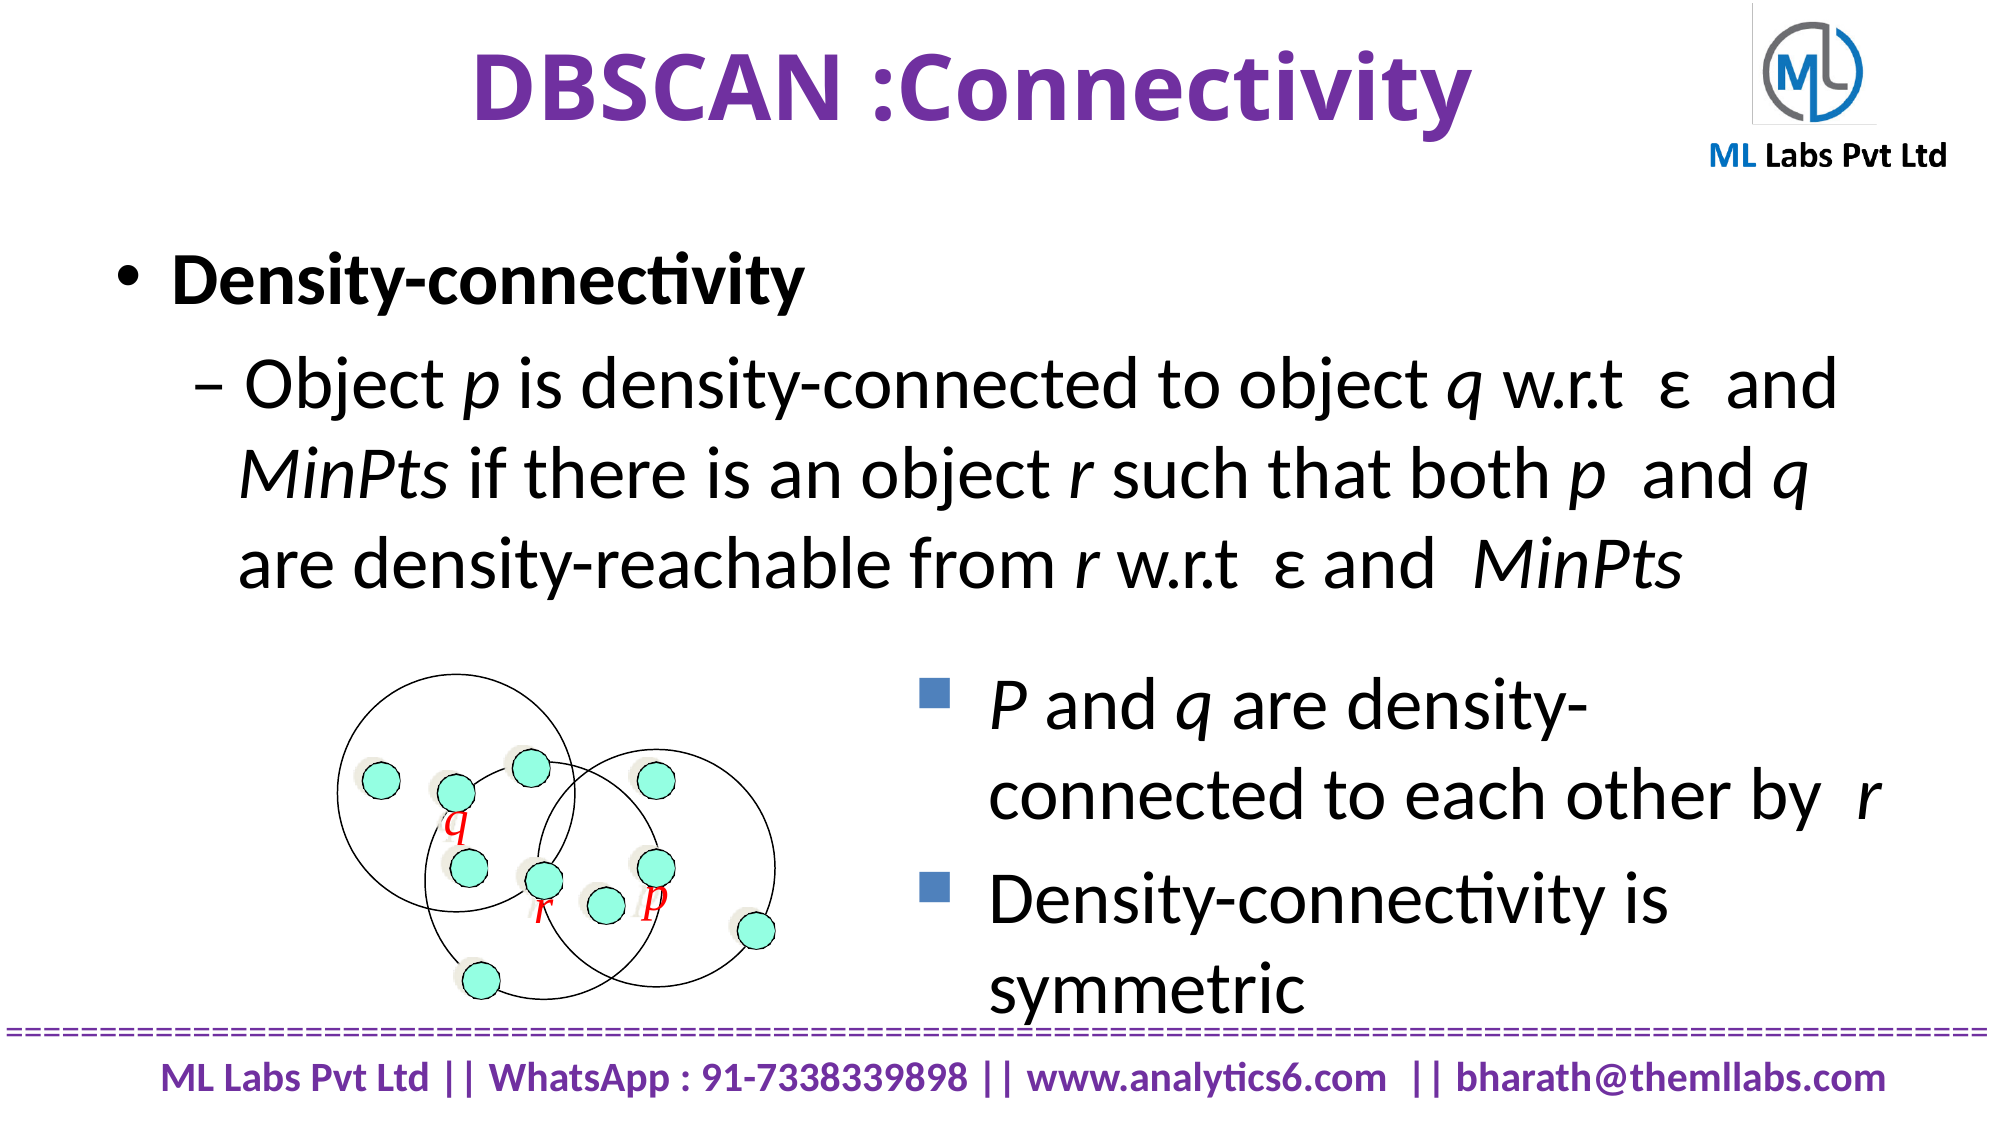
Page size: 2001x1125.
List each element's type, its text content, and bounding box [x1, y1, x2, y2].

title DBSCAN :Connectivity [467, 0, 1500, 179]
text_box Density-connectivity – Object p is density-connected to object q w.r.t ε and MinPts if there is an object r such that both p and q are density-reachable from r w.r.t ε and MinPts [113, 213, 1885, 604]
text_box ========================================================================================================== [0, 999, 2000, 1060]
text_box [576, 748, 776, 1001]
text_box P and q are density- connected to each other by r Density-connectivity is symmetric [912, 652, 1919, 1029]
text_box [336, 673, 576, 1001]
picture [1685, 3, 1970, 199]
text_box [353, 756, 489, 888]
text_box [495, 855, 576, 961]
